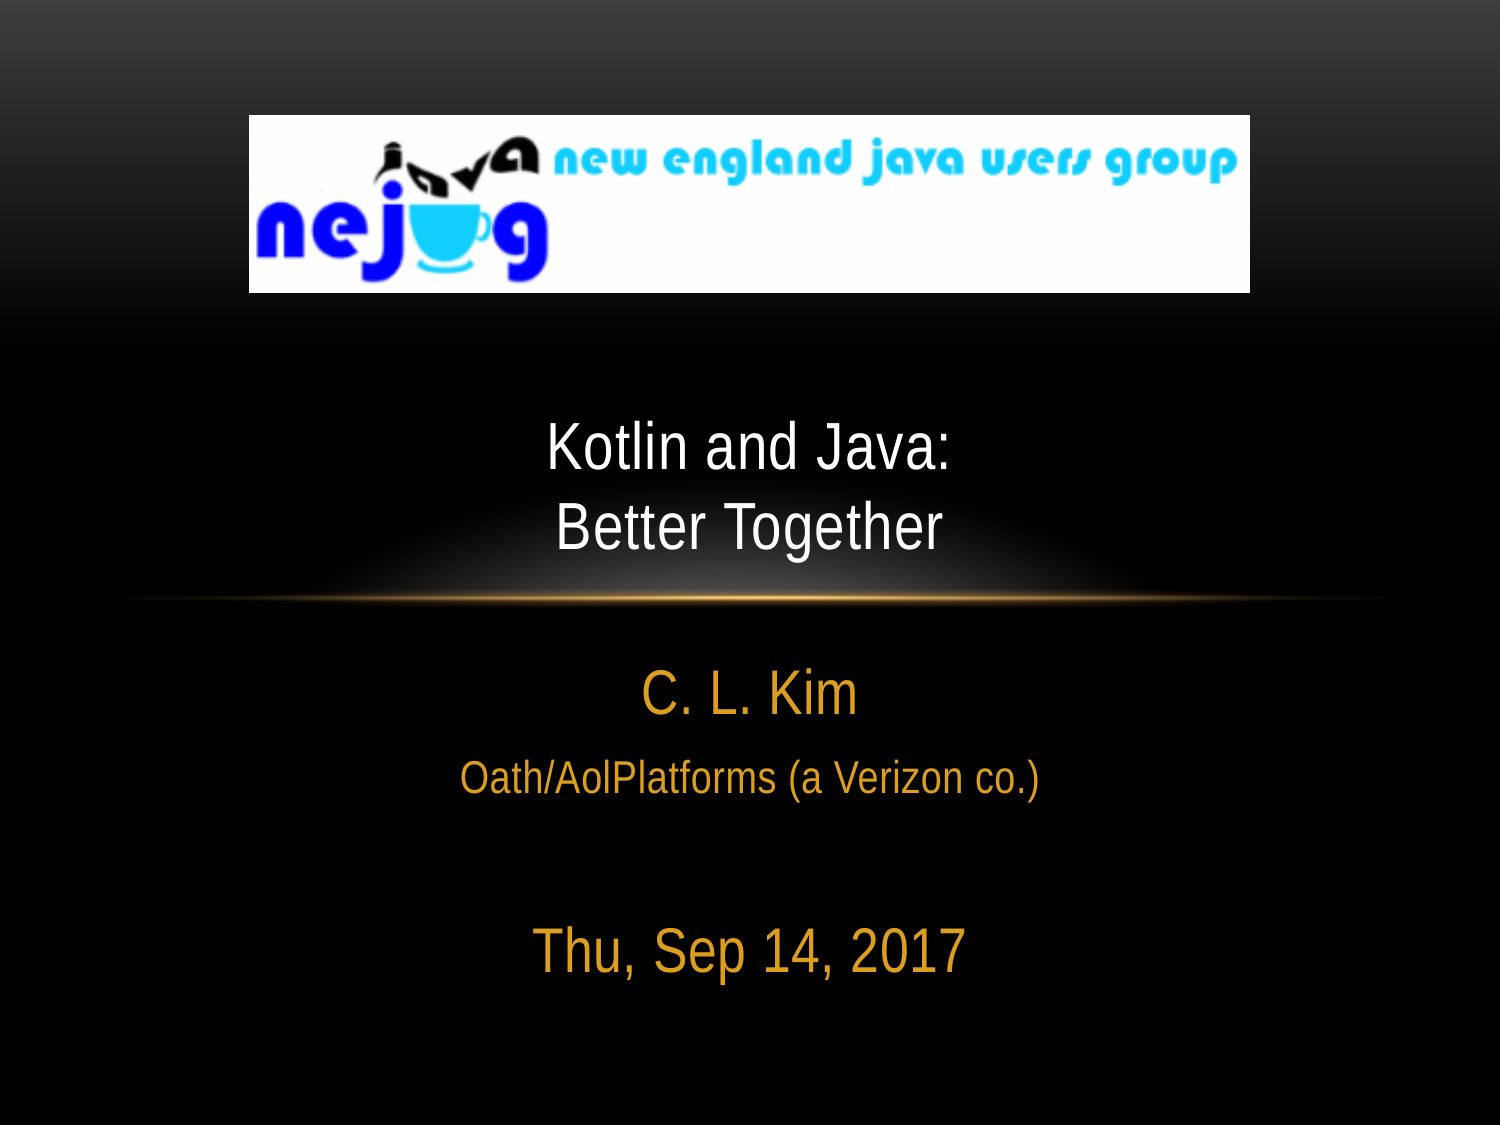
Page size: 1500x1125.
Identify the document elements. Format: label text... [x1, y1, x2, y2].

subtitle C. L. Kim Oath/AolPlatforms (a Verizon co.) Thu, Sep 14, 2017 [225, 643, 1276, 993]
title Kotlin and Java: Better Together [112, 329, 1388, 571]
picture [0, 0, 1500, 750]
